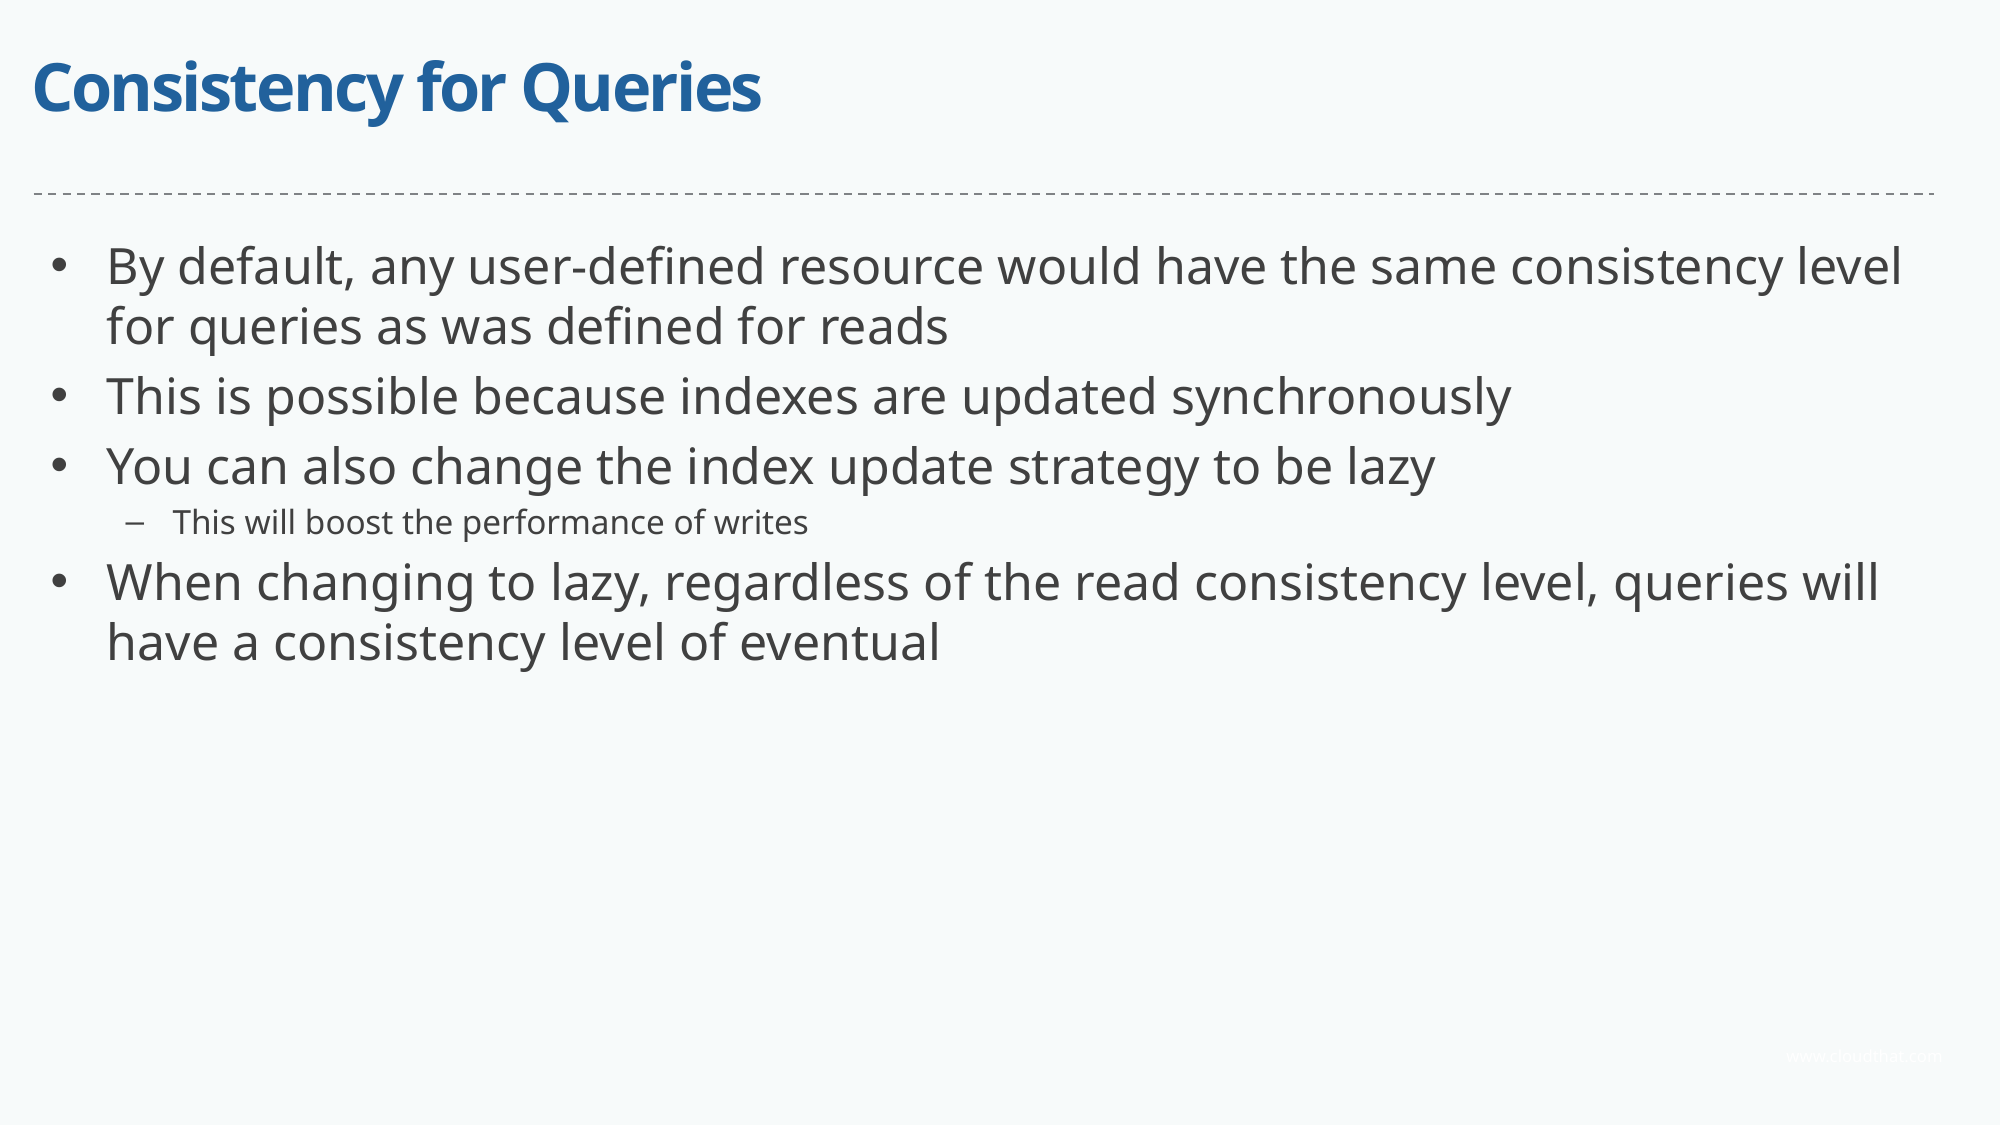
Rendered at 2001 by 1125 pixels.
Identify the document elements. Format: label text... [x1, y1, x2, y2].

list By default, any user-defined resource would have the same consistency level for queries as was defined for reads This is possible because indexes are updated synchronously You can also change the index update strategy to be lazy This will boost the performance of writes When changing to lazy, regardless of the read consistency level, queries will have a consistency level of eventual [35, 226, 1935, 1003]
title Consistency for Queries [31, 44, 1935, 126]
